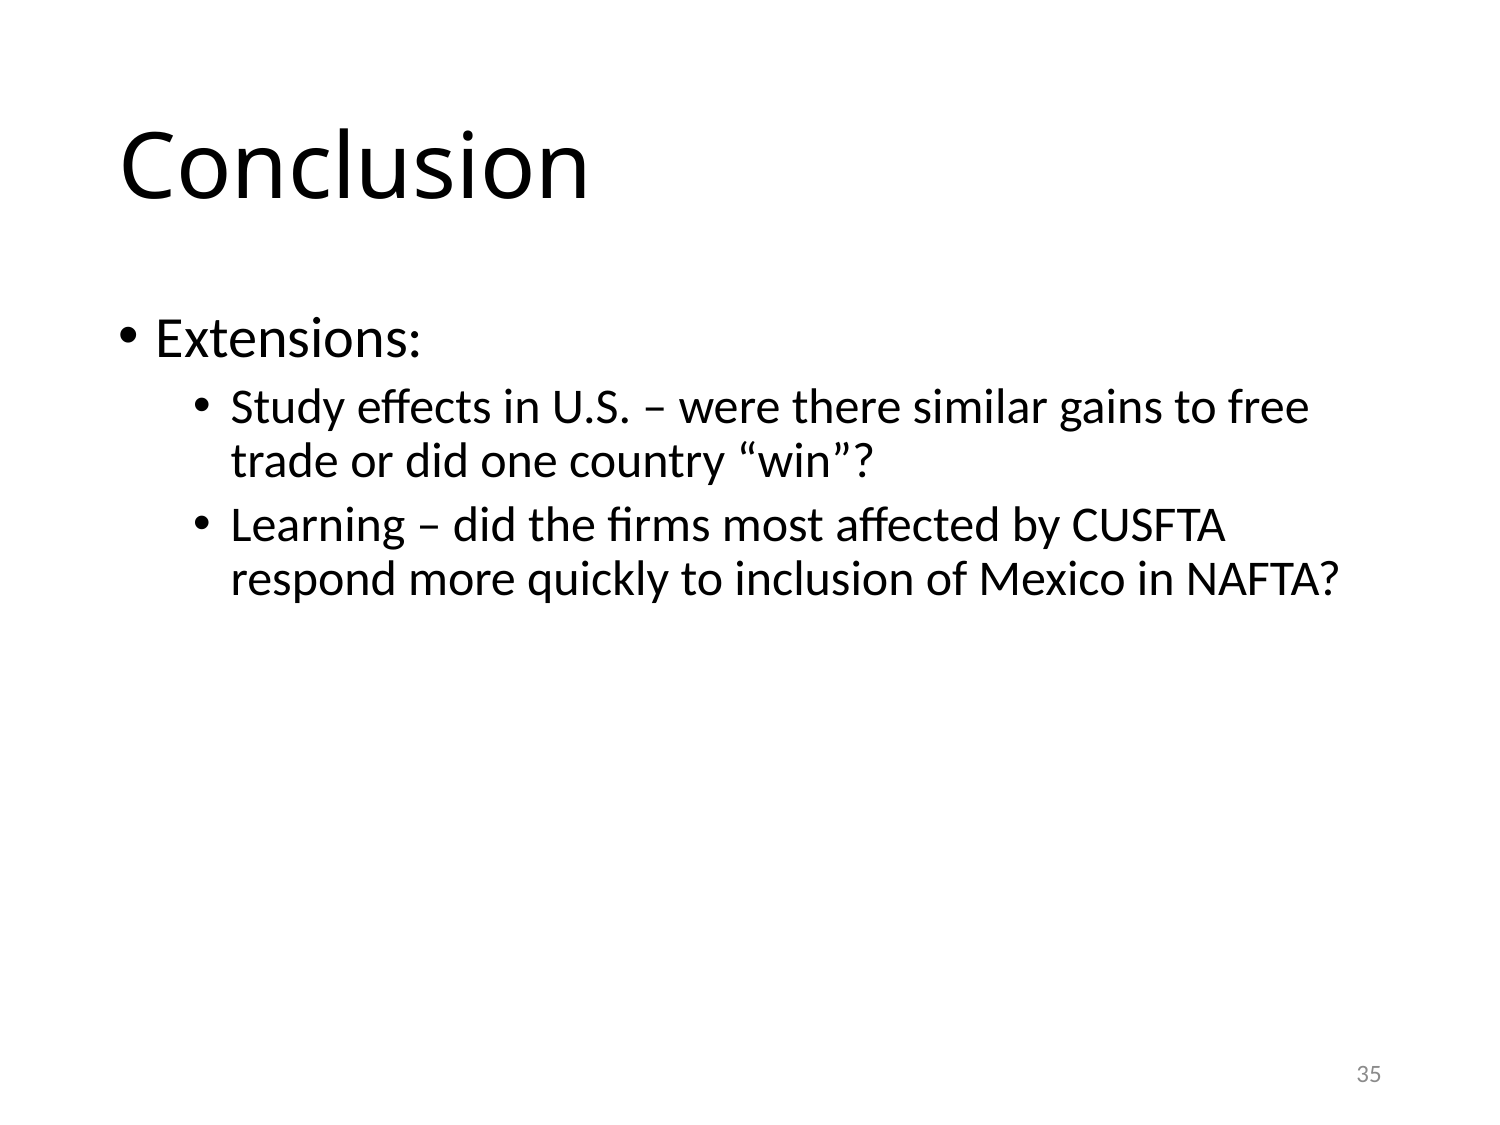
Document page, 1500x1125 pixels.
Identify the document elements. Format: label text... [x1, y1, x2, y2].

slide_number 35 [1059, 1042, 1397, 1103]
list Extensions: Study effects in U.S. – were there similar gains to free trade or did one country “win”? Learning – did the firms most affected by CUSFTA respond more quickly to inclusion of Mexico in NAFTA? [103, 299, 1397, 1014]
title Conclusion [103, 59, 1397, 278]
